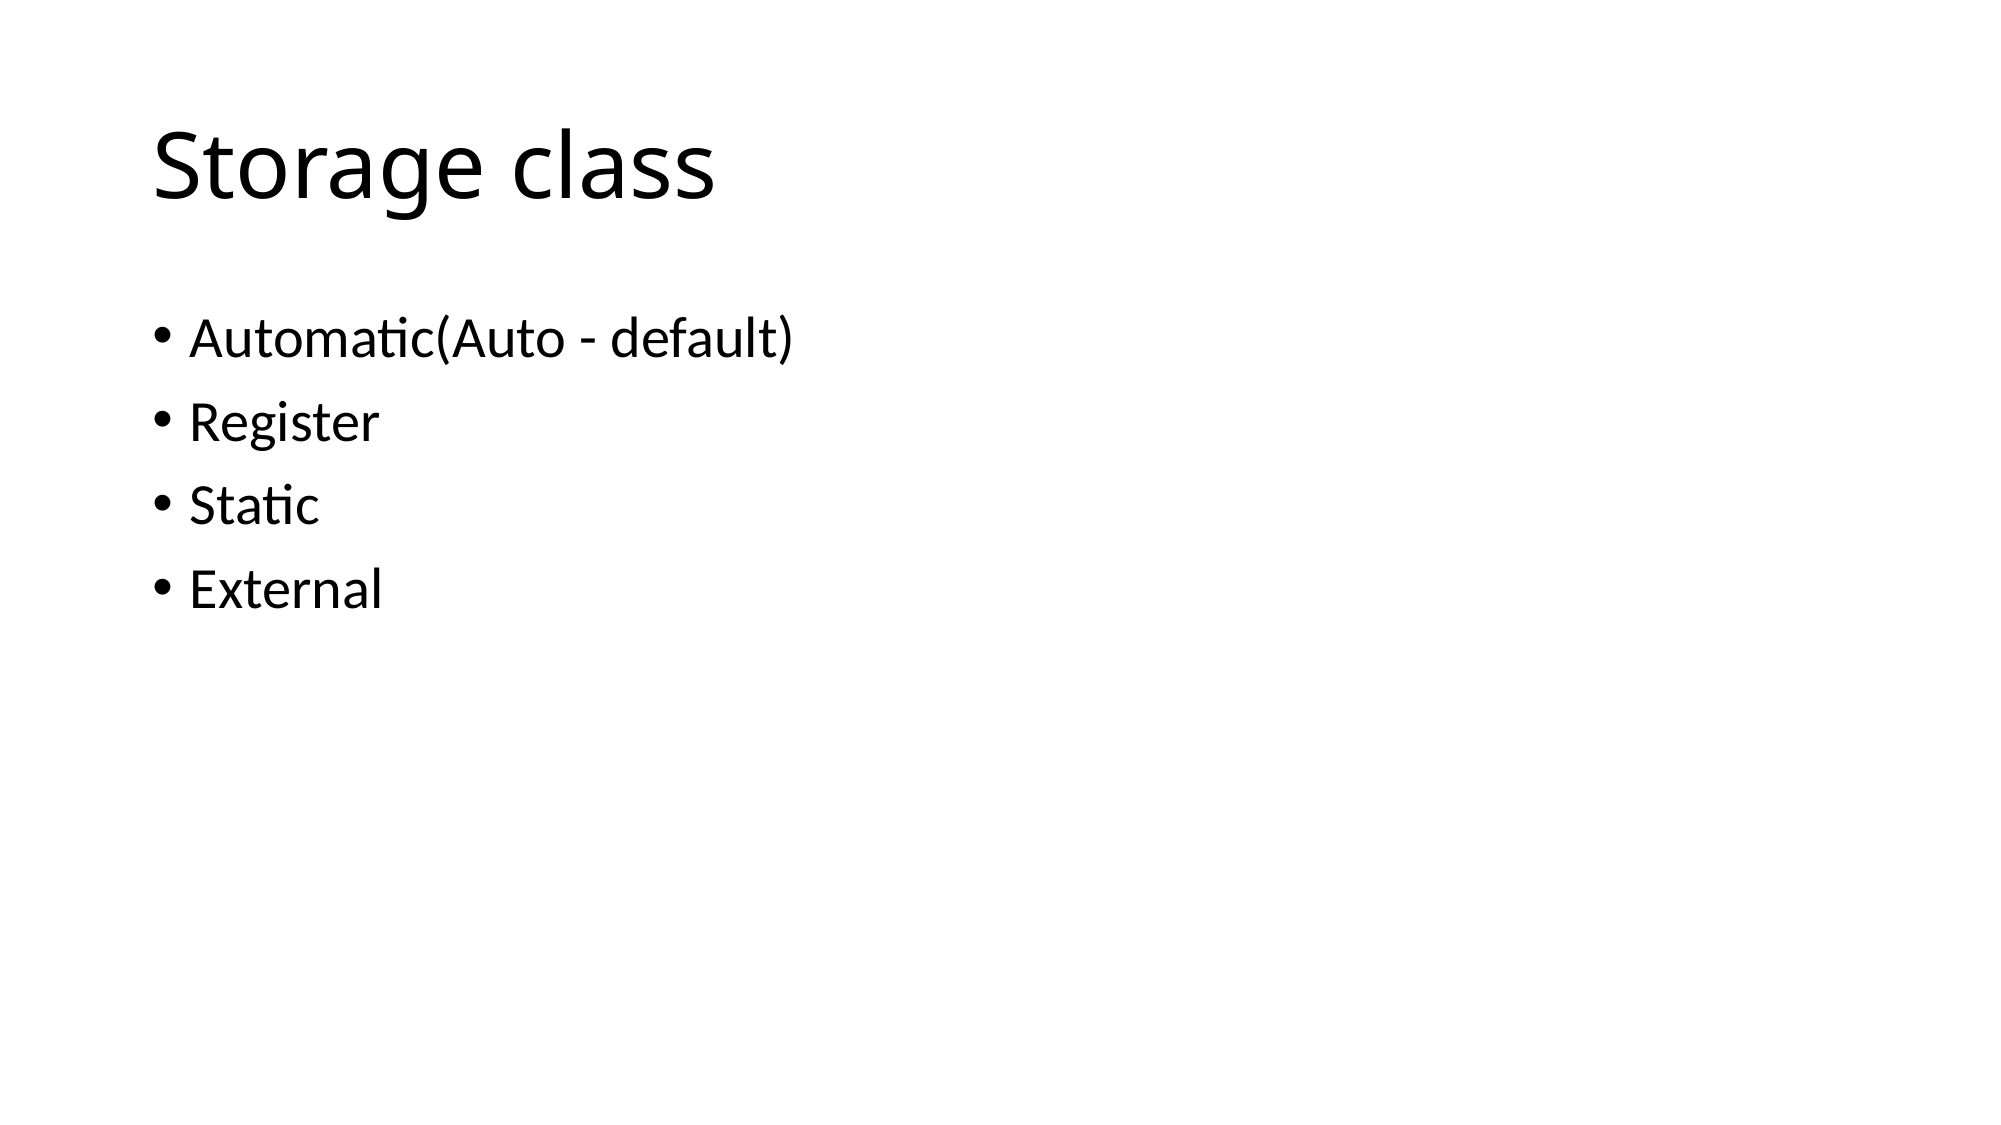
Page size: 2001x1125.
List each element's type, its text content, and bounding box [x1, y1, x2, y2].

list Automatic(Auto - default) Register Static External [137, 299, 1863, 1014]
title Storage class [137, 59, 1863, 278]
